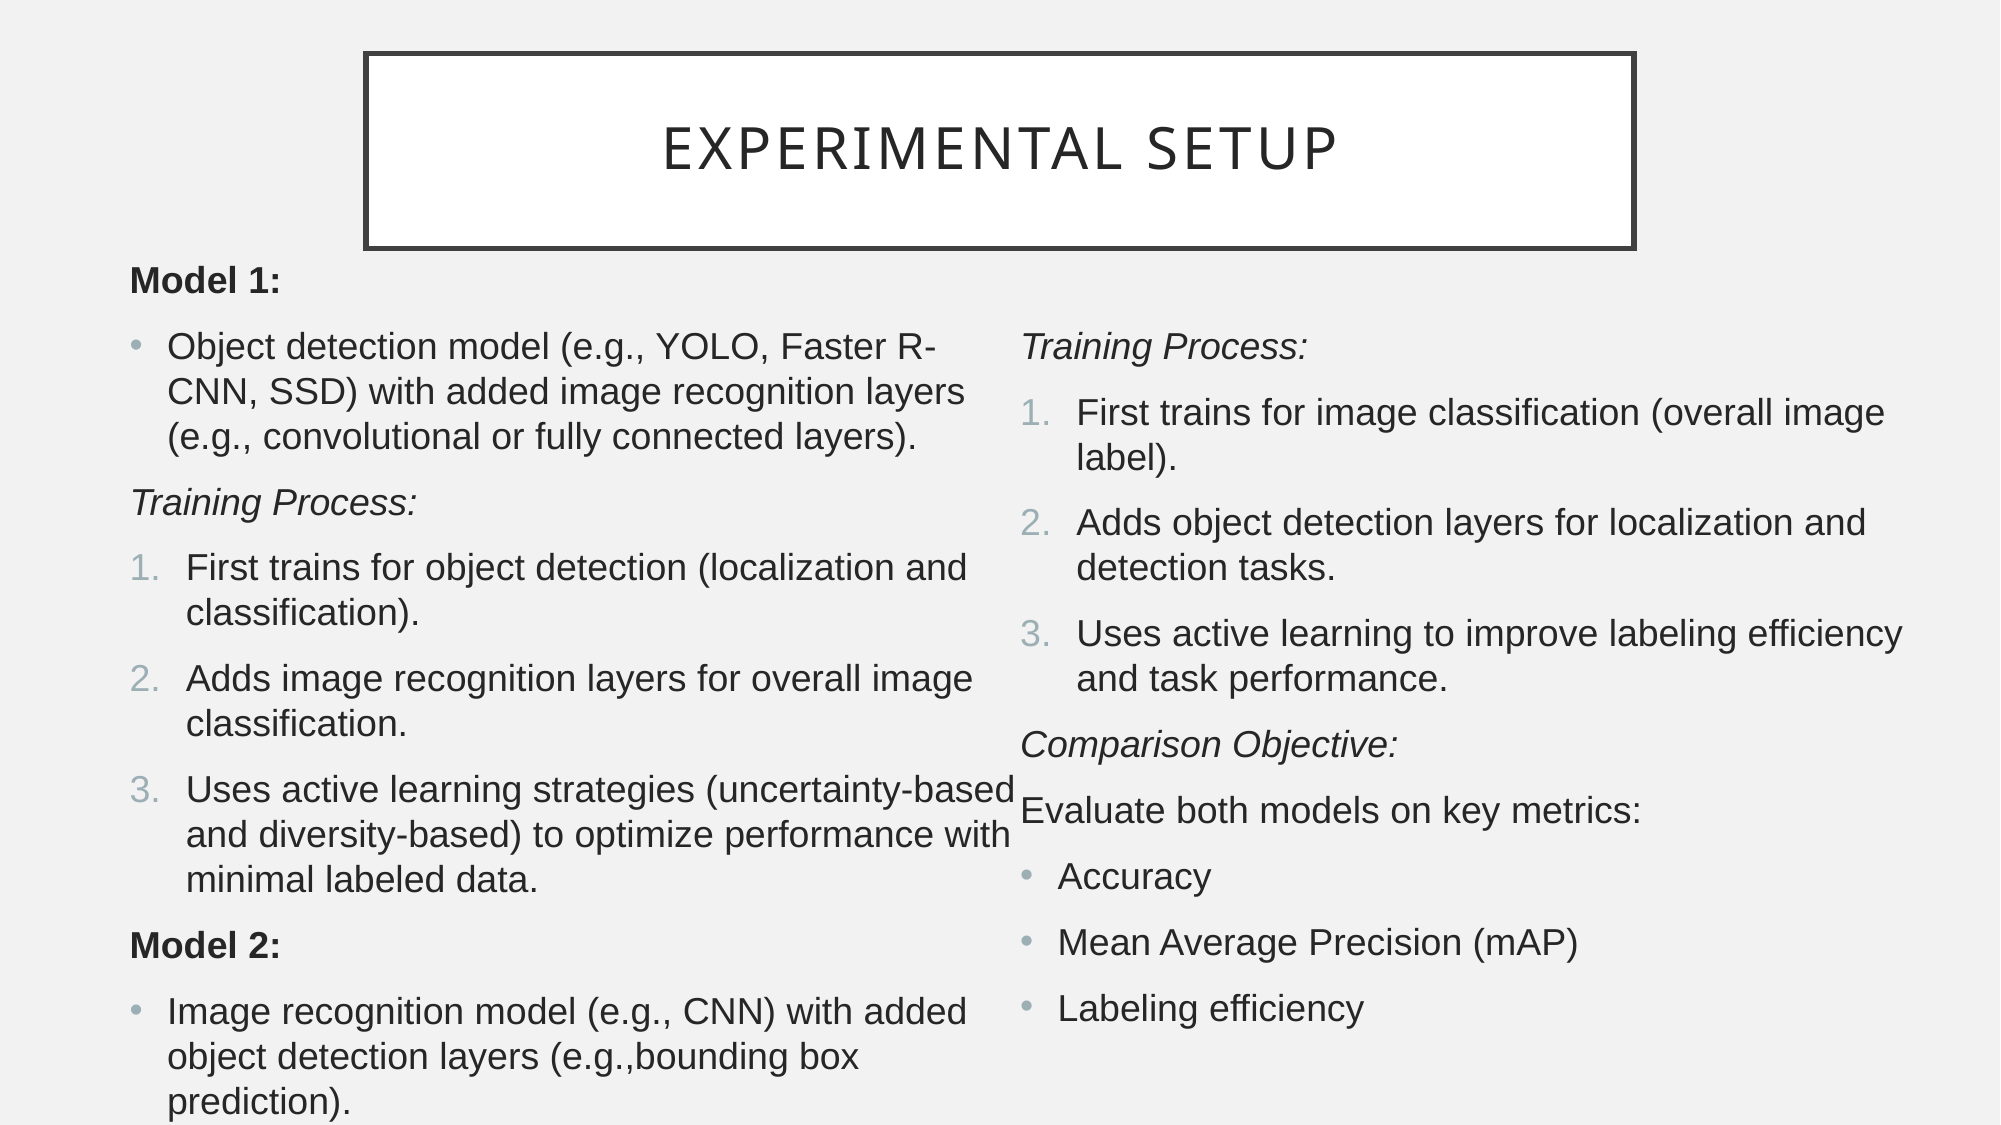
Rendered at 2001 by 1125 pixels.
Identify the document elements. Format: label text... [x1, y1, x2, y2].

title Experimental setup [363, 51, 1637, 248]
list Model 1: Object detection model (e.g., YOLO, Faster R-CNN, SSD) with added image recognition layers (e.g., convolutional or fully connected layers). Training Process: First trains for object detection (localization and classification). Adds image recognition layers for overall image classification. Uses active learning strategies (uncertainty-based and diversity-based) to optimize performance with minimal labeled data. Model 2: Image recognition model (e.g., CNN) with added object detection layers (e.g.,bounding box prediction). Training Process: First trains for image classification (overall image label). Adds object detection layers for localization and detection tasks. Uses active learning to improve labeling efficiency and task performance. Comparison Objective: Evaluate both models on key metrics: Accuracy Mean Average Precision (mAP) Labeling efficiency [114, 248, 1926, 1073]
